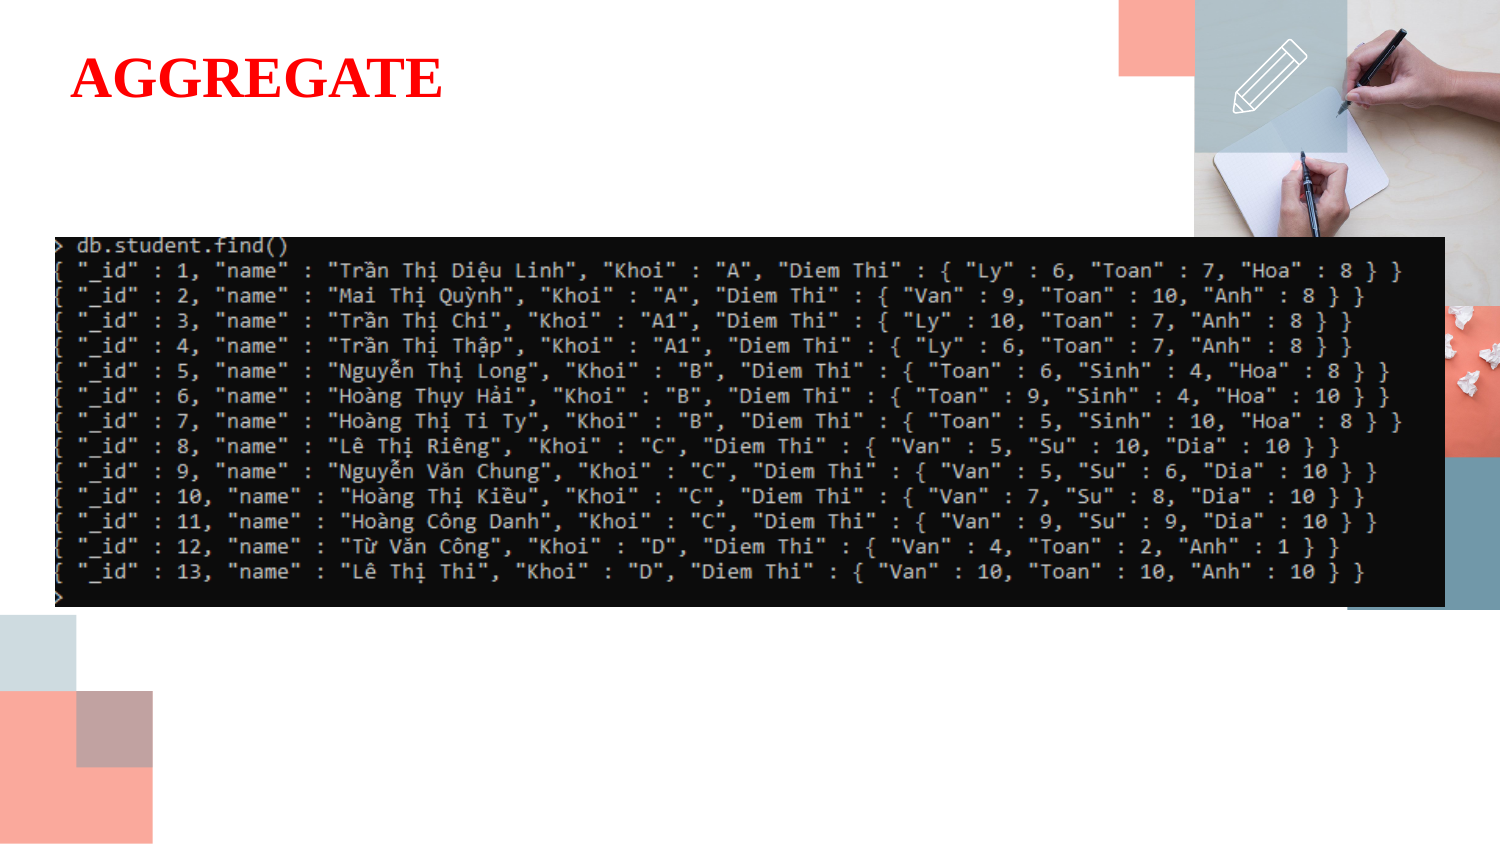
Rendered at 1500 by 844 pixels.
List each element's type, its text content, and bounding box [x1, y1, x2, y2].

text_box AGGREGATE [55, 31, 563, 117]
picture [55, 0, 1500, 607]
